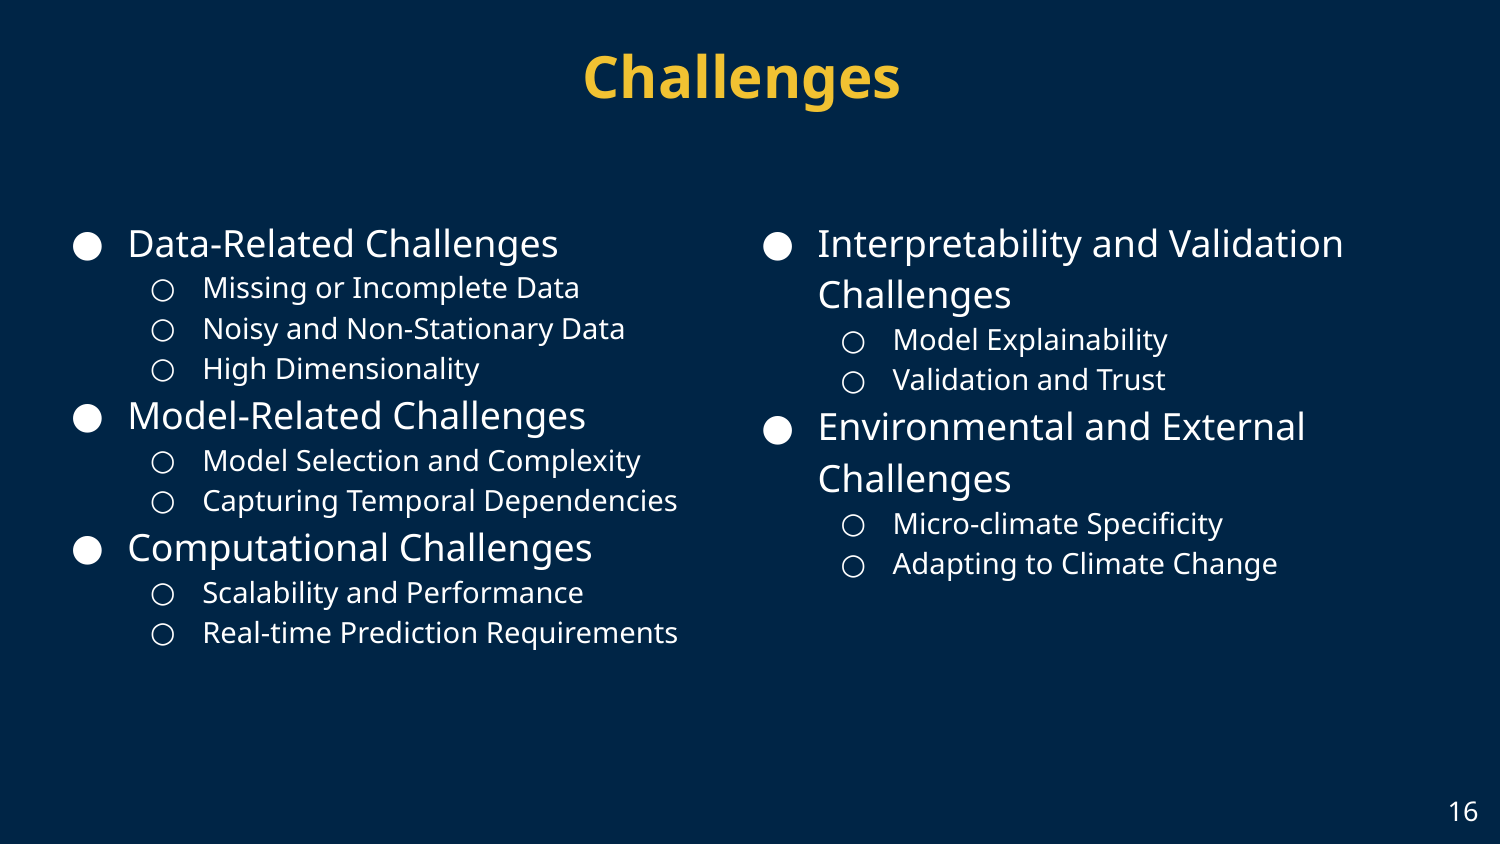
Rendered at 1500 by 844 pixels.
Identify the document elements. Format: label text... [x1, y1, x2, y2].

text_box Interpretability and Validation Challenges Model Explainability Validation and Trust Environmental and External Challenges Micro-climate Specificity Adapting to Climate Change [727, 197, 1464, 596]
title Challenges [116, 24, 1383, 126]
list Data-Related Challenges Missing or Incomplete Data Noisy and Non-Stationary Data High Dimensionality Model-Related Challenges Model Selection and Complexity Capturing Temporal Dependencies Computational Challenges Scalability and Performance Real-time Prediction Requirements [37, 197, 1228, 844]
slide_number ‹#› [1403, 779, 1494, 844]
